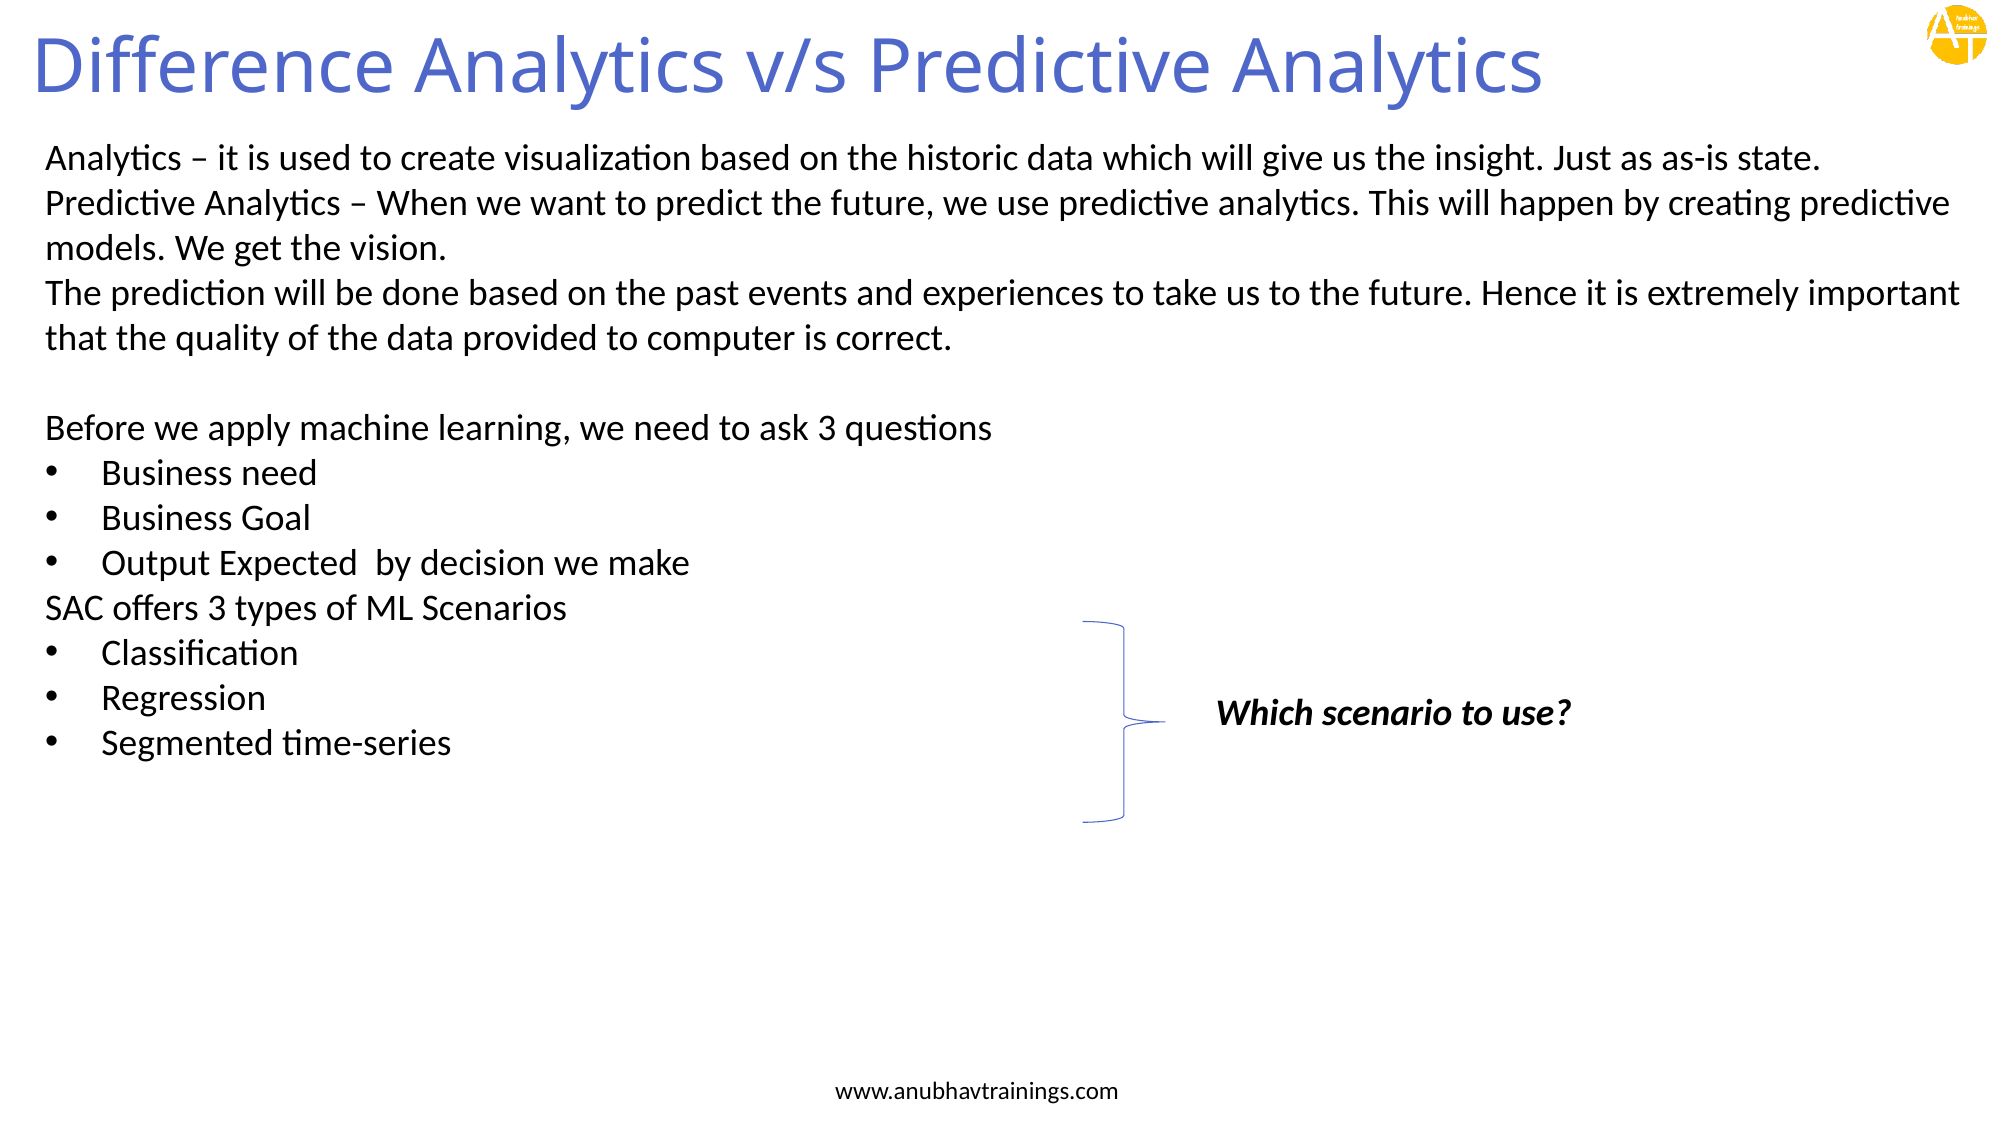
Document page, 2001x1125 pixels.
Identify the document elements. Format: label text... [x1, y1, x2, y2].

text_box Analytics – it is used to create visualization based on the historic data which will give us the insight. Just as as-is state. Predictive Analytics – When we want to predict the future, we use predictive analytics. This will happen by creating predictive models. We get the vision. The prediction will be done based on the past events and experiences to take us to the future. Hence it is extremely important that the quality of the data provided to computer is correct. Before we apply machine learning, we need to ask 3 questions Business need Business Goal Output Expected by decision we make SAC offers 3 types of ML Scenarios Classification Regression Segmented time-series [30, 125, 1981, 771]
picture [1921, 1, 1990, 69]
text_box Which scenario to use? [1200, 680, 1756, 741]
text_box Difference Analytics v/s Predictive Analytics [31, 28, 1898, 110]
text_box www.anubhavtrainings.com [820, 1067, 1180, 1112]
text_box [1082, 620, 1166, 823]
